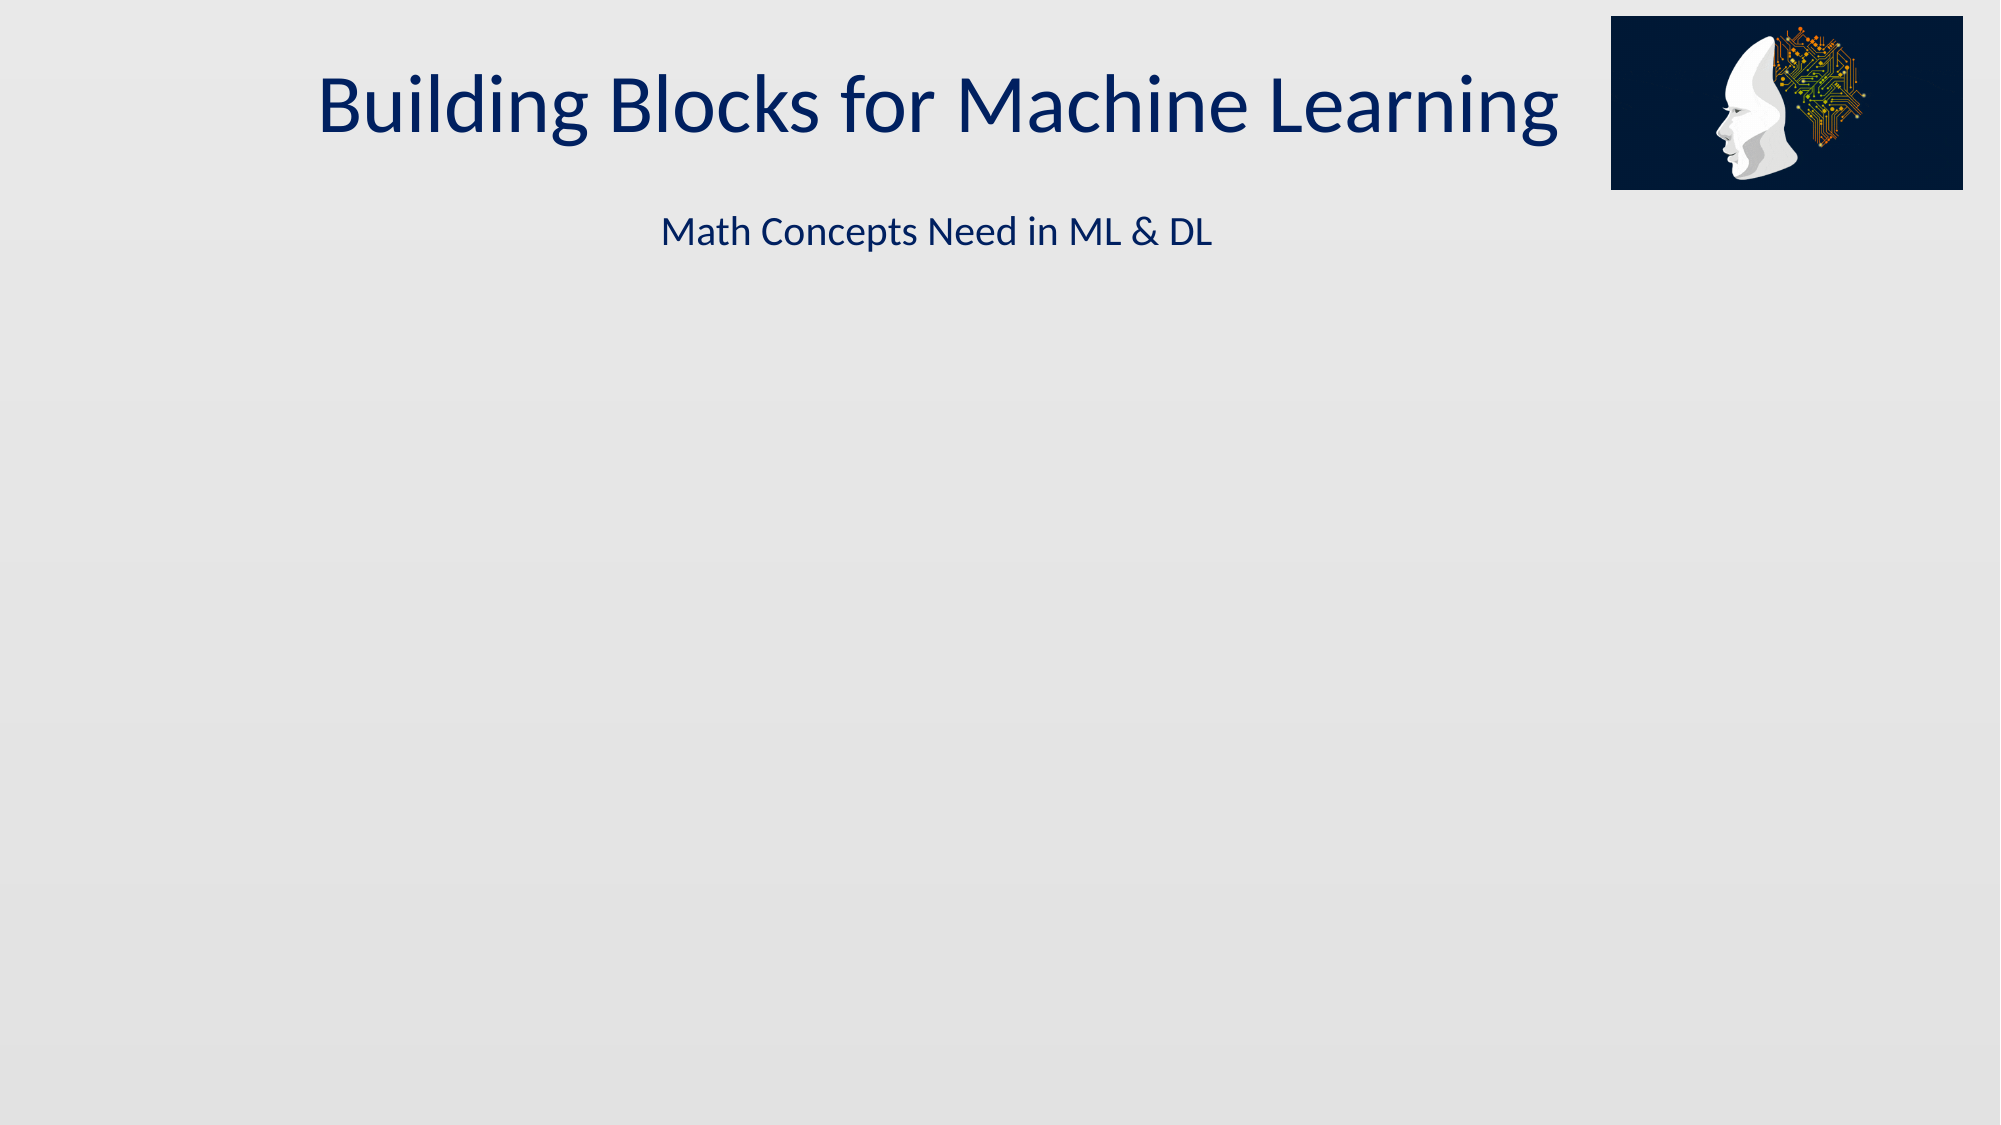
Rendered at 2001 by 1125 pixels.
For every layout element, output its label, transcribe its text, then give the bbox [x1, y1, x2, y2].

picture [1611, 16, 1963, 190]
subtitle Building Blocks for Machine Learning [189, 53, 1690, 326]
text_box Math Concepts Need in ML & DL [645, 196, 1231, 262]
